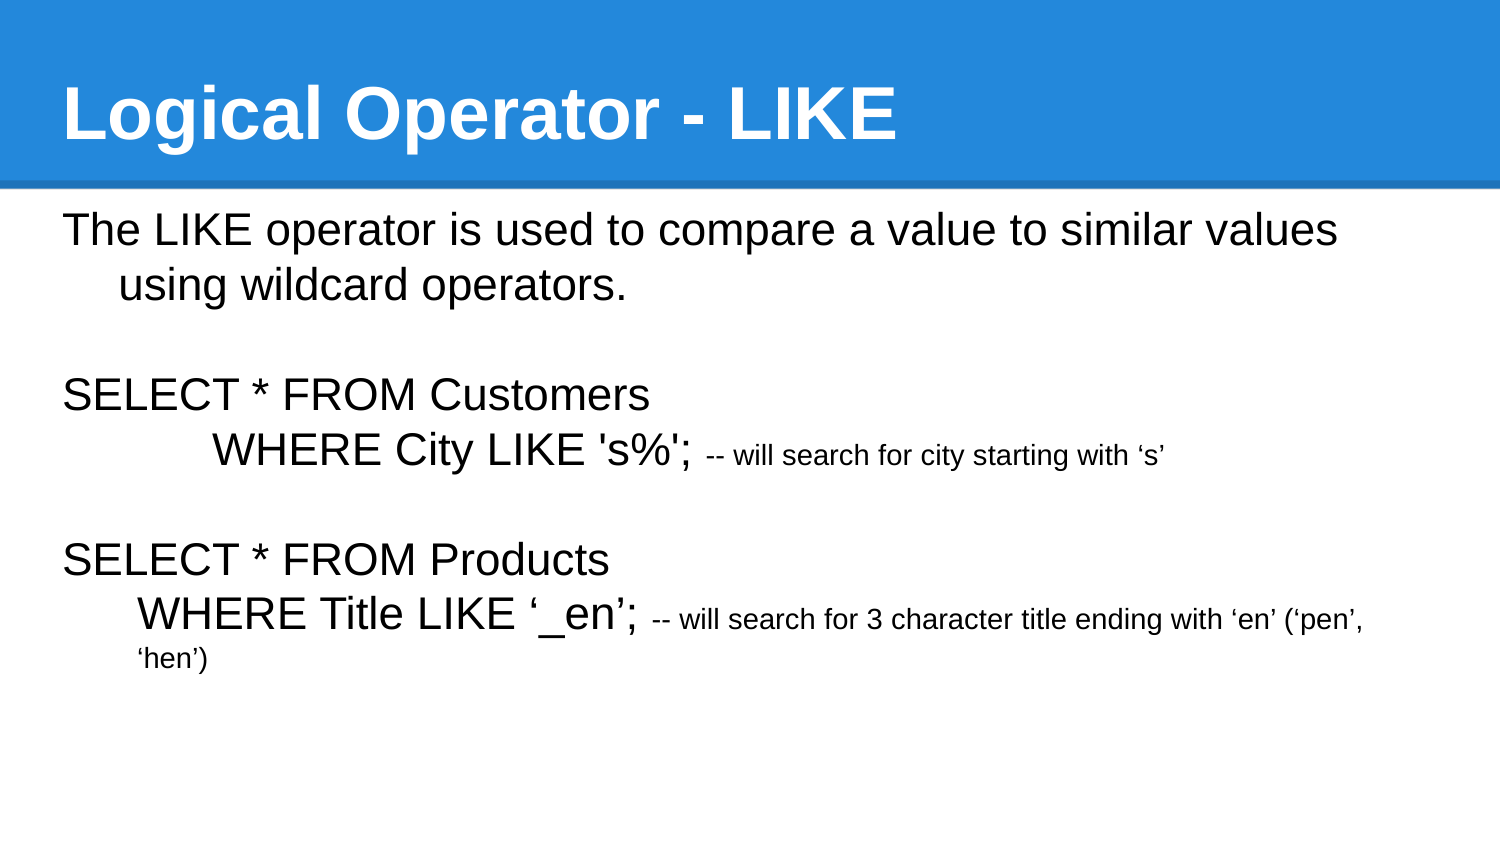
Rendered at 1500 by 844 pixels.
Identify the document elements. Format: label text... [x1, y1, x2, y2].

title Logical Operator - LIKE [47, 38, 1374, 180]
list The LIKE operator is used to compare a value to similar values using wildcard operators. SELECT * FROM Customers WHERE City LIKE 's%'; -- will search for city starting with ‘s’ SELECT * FROM Products WHERE Title LIKE ‘_en’; -- will search for 3 character title ending with ‘en’ (‘pen’, ‘hen’) [47, 191, 1445, 797]
